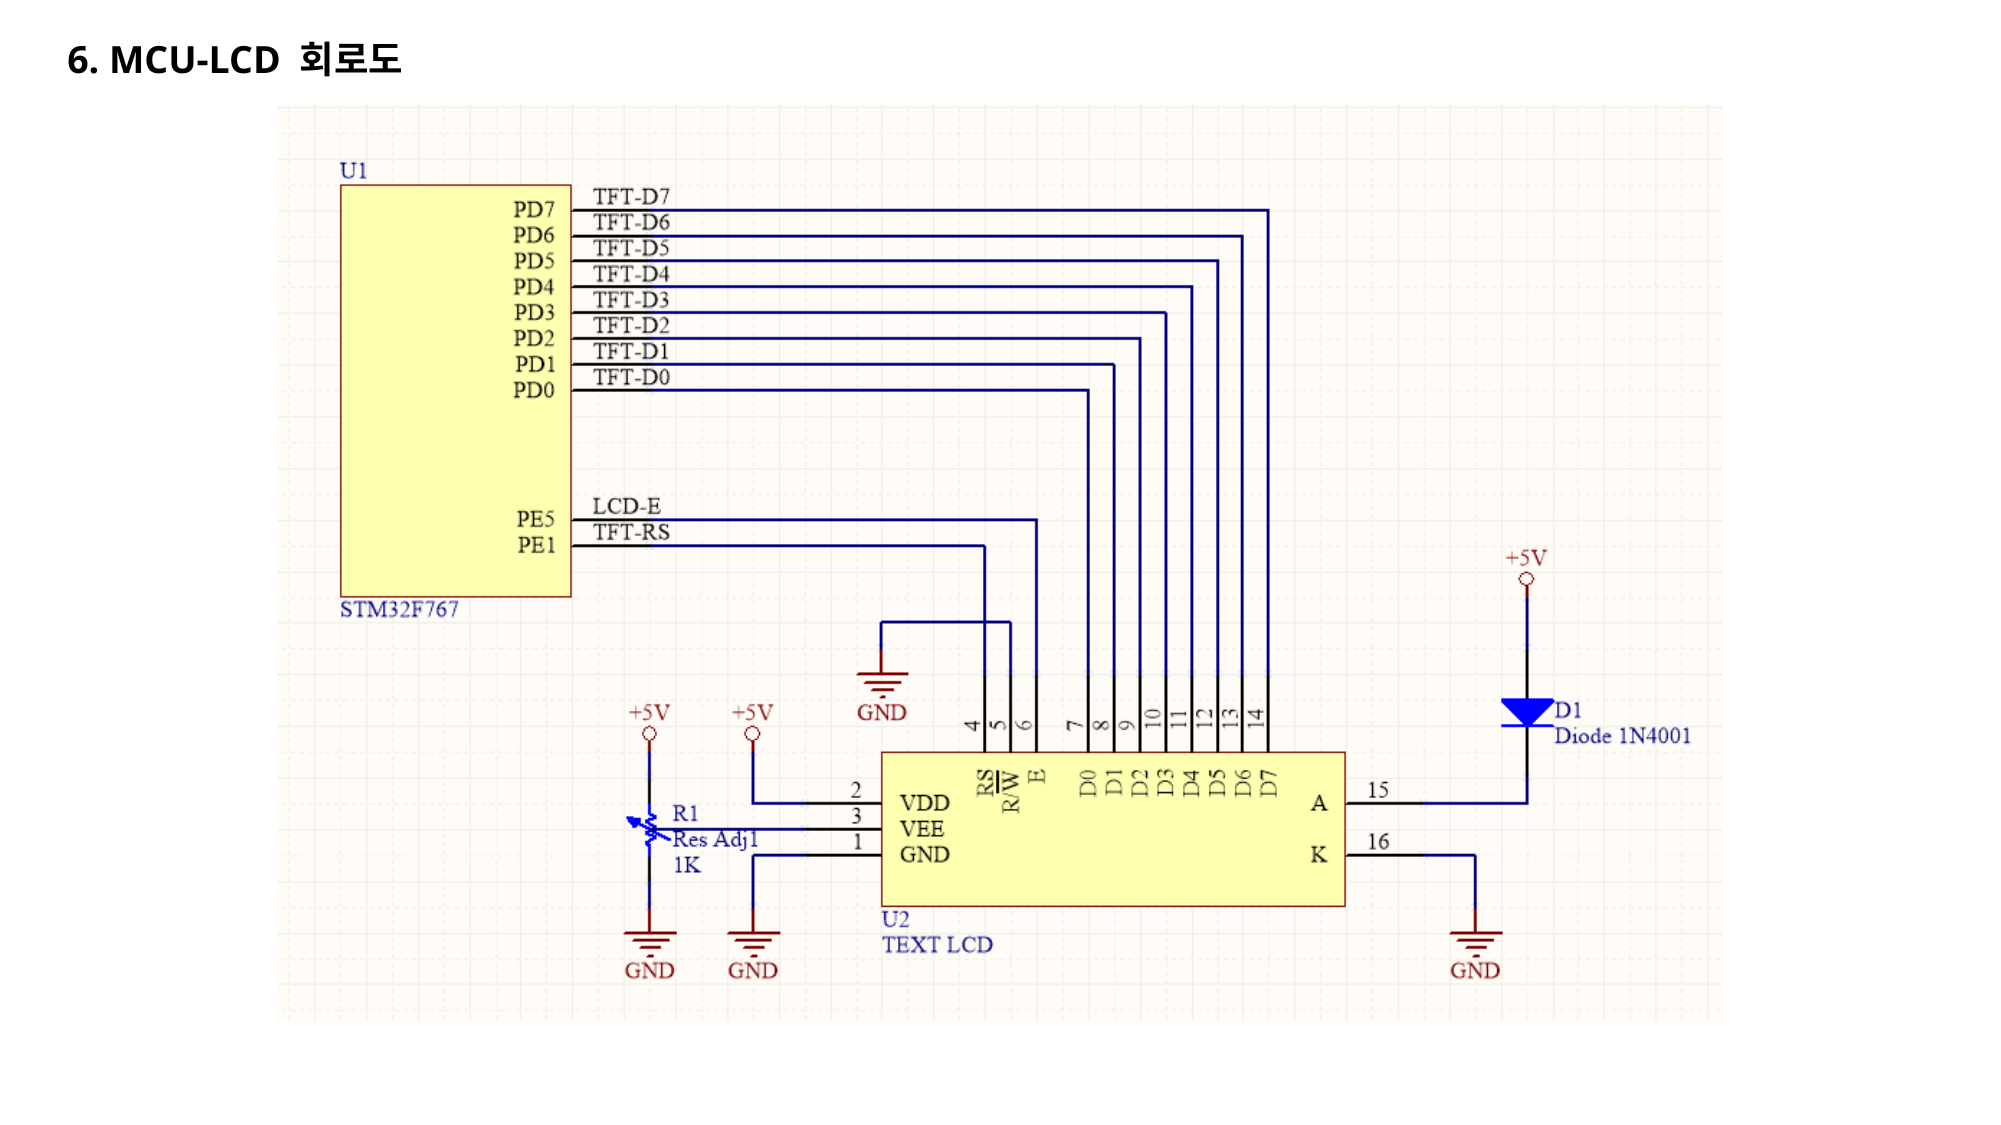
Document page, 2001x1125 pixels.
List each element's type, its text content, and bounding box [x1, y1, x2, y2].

picture [277, 104, 1723, 1021]
text_box 6. MCU-LCD 회로도 [52, 28, 419, 89]
